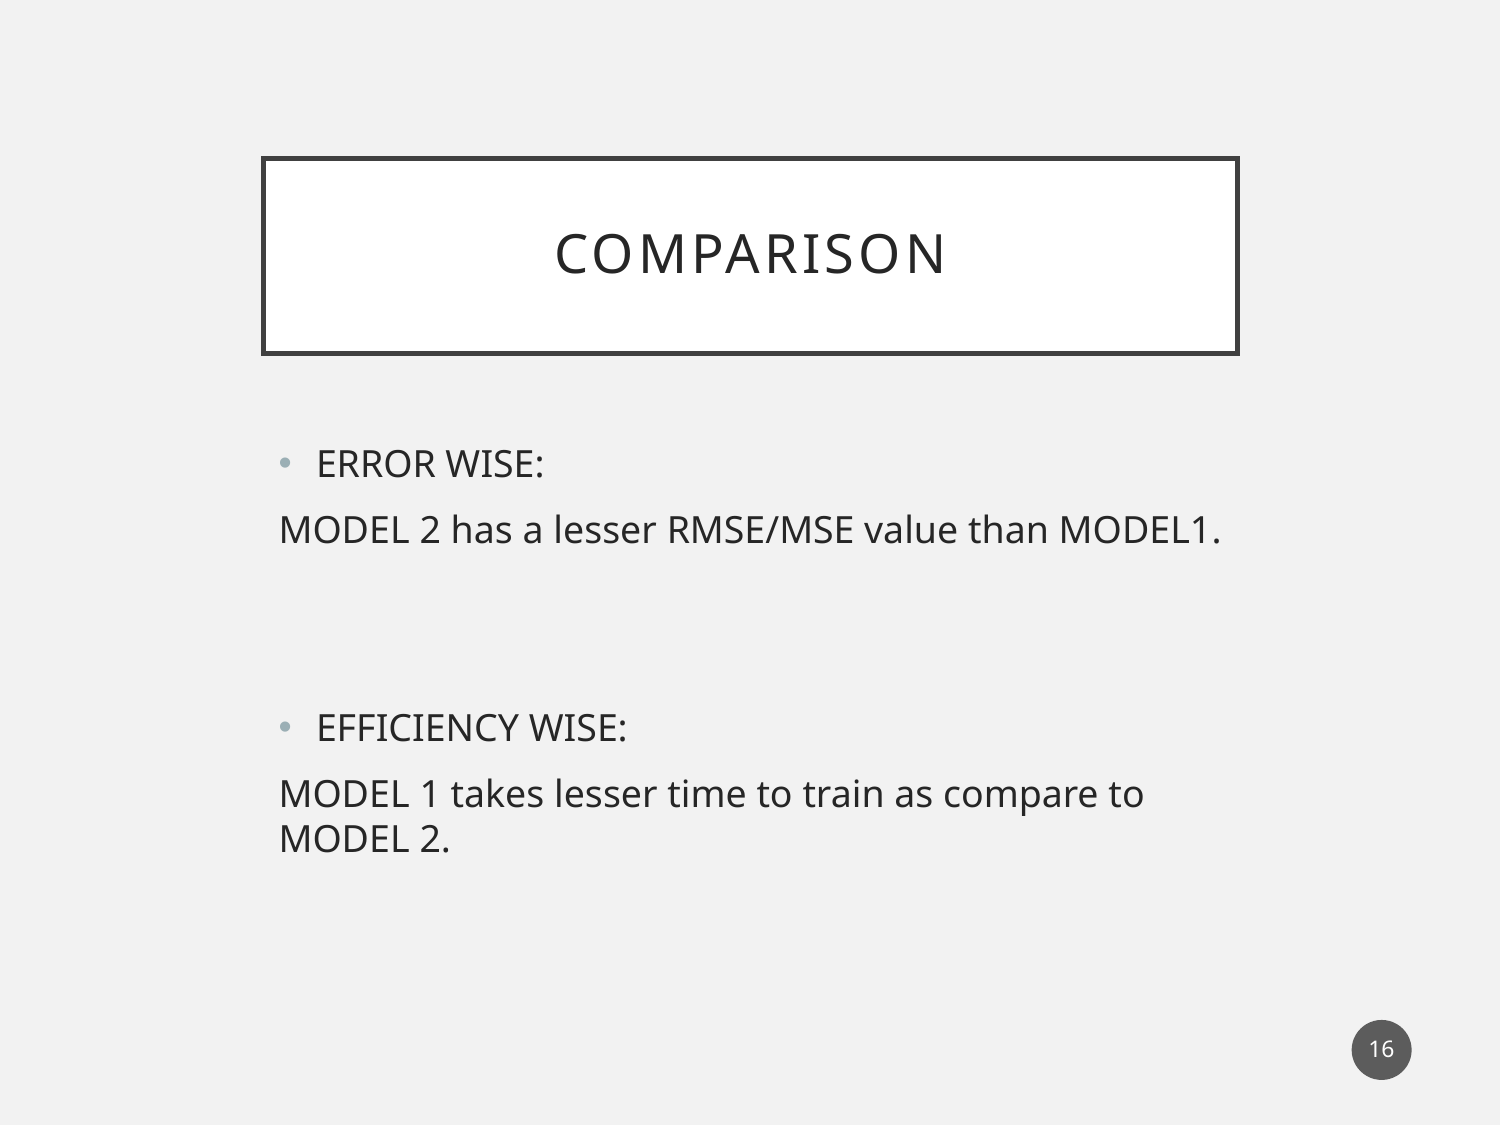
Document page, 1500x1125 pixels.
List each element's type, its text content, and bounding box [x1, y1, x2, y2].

slide_number 16 [1351, 1019, 1412, 1080]
list ERROR WISE: MODEL 2 has a lesser RMSE/MSE value than MODEL1. EFFICIENCY WISE: MODEL 1 takes lesser time to train as compare to MODEL 2. [263, 432, 1238, 942]
title comparison [261, 156, 1240, 356]
